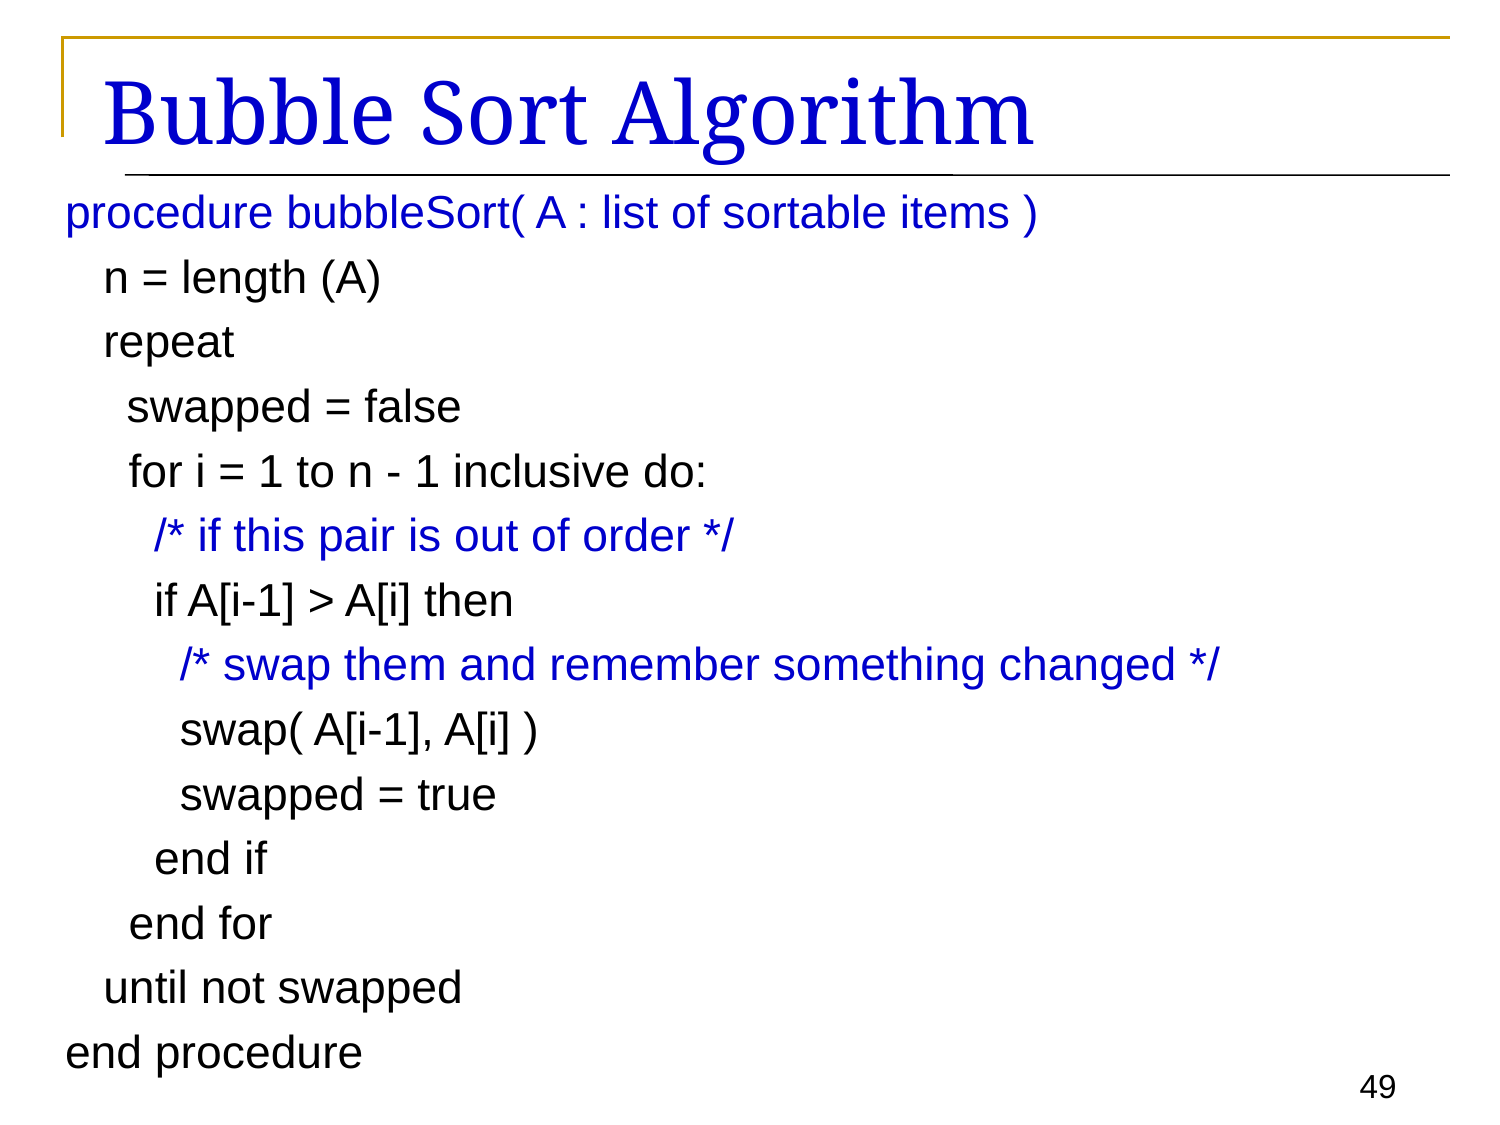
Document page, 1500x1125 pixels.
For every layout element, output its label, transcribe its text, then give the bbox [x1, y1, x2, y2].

title Bubble Sort Algorithm [87, 49, 1451, 163]
list procedure bubbleSort( A : list of sortable items ) n = length (A) repeat swapped = false for i = 1 to n - 1 inclusive do: /* if this pair is out of order */ if A[i-1] > A[i] then /* swap them and remember something changed */ swap( A[i-1], A[i] ) swapped = true end if end for until not swapped end procedure [49, 174, 1451, 1088]
